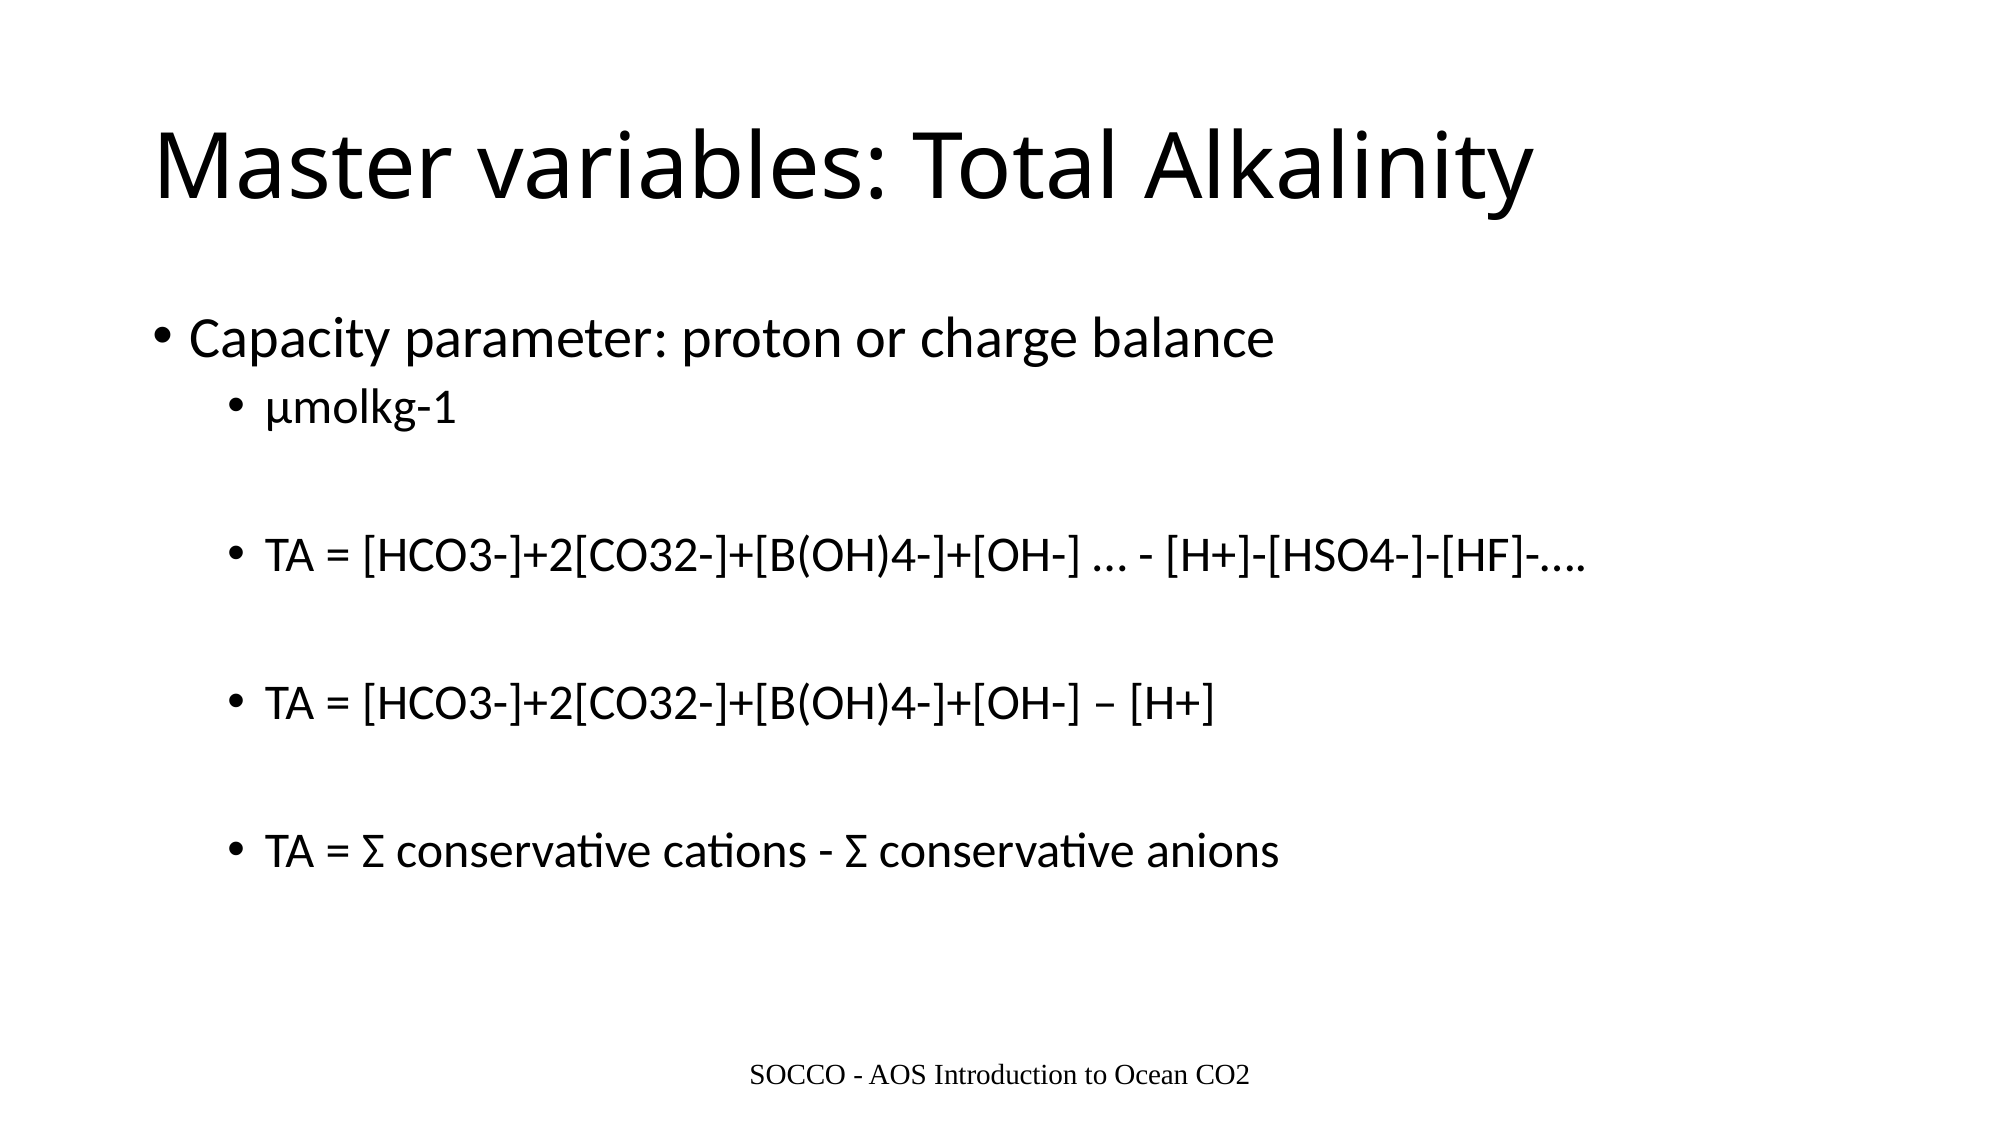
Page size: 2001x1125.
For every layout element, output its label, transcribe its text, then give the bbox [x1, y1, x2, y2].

footer SOCCO - AOS Introduction to Ocean CO2 [662, 1042, 1338, 1103]
list Capacity parameter: proton or charge balance μmolkg-1 TA = [HCO3-]+2[CO32-]+[B(OH)4-]+[OH-] … - [H+]-[HSO4-]-[HF]-…. TA = [HCO3-]+2[CO32-]+[B(OH)4-]+[OH-] – [H+] TA = Σ conservative cations - Σ conservative anions [137, 299, 1863, 1014]
title Master variables: Total Alkalinity [137, 59, 1863, 278]
